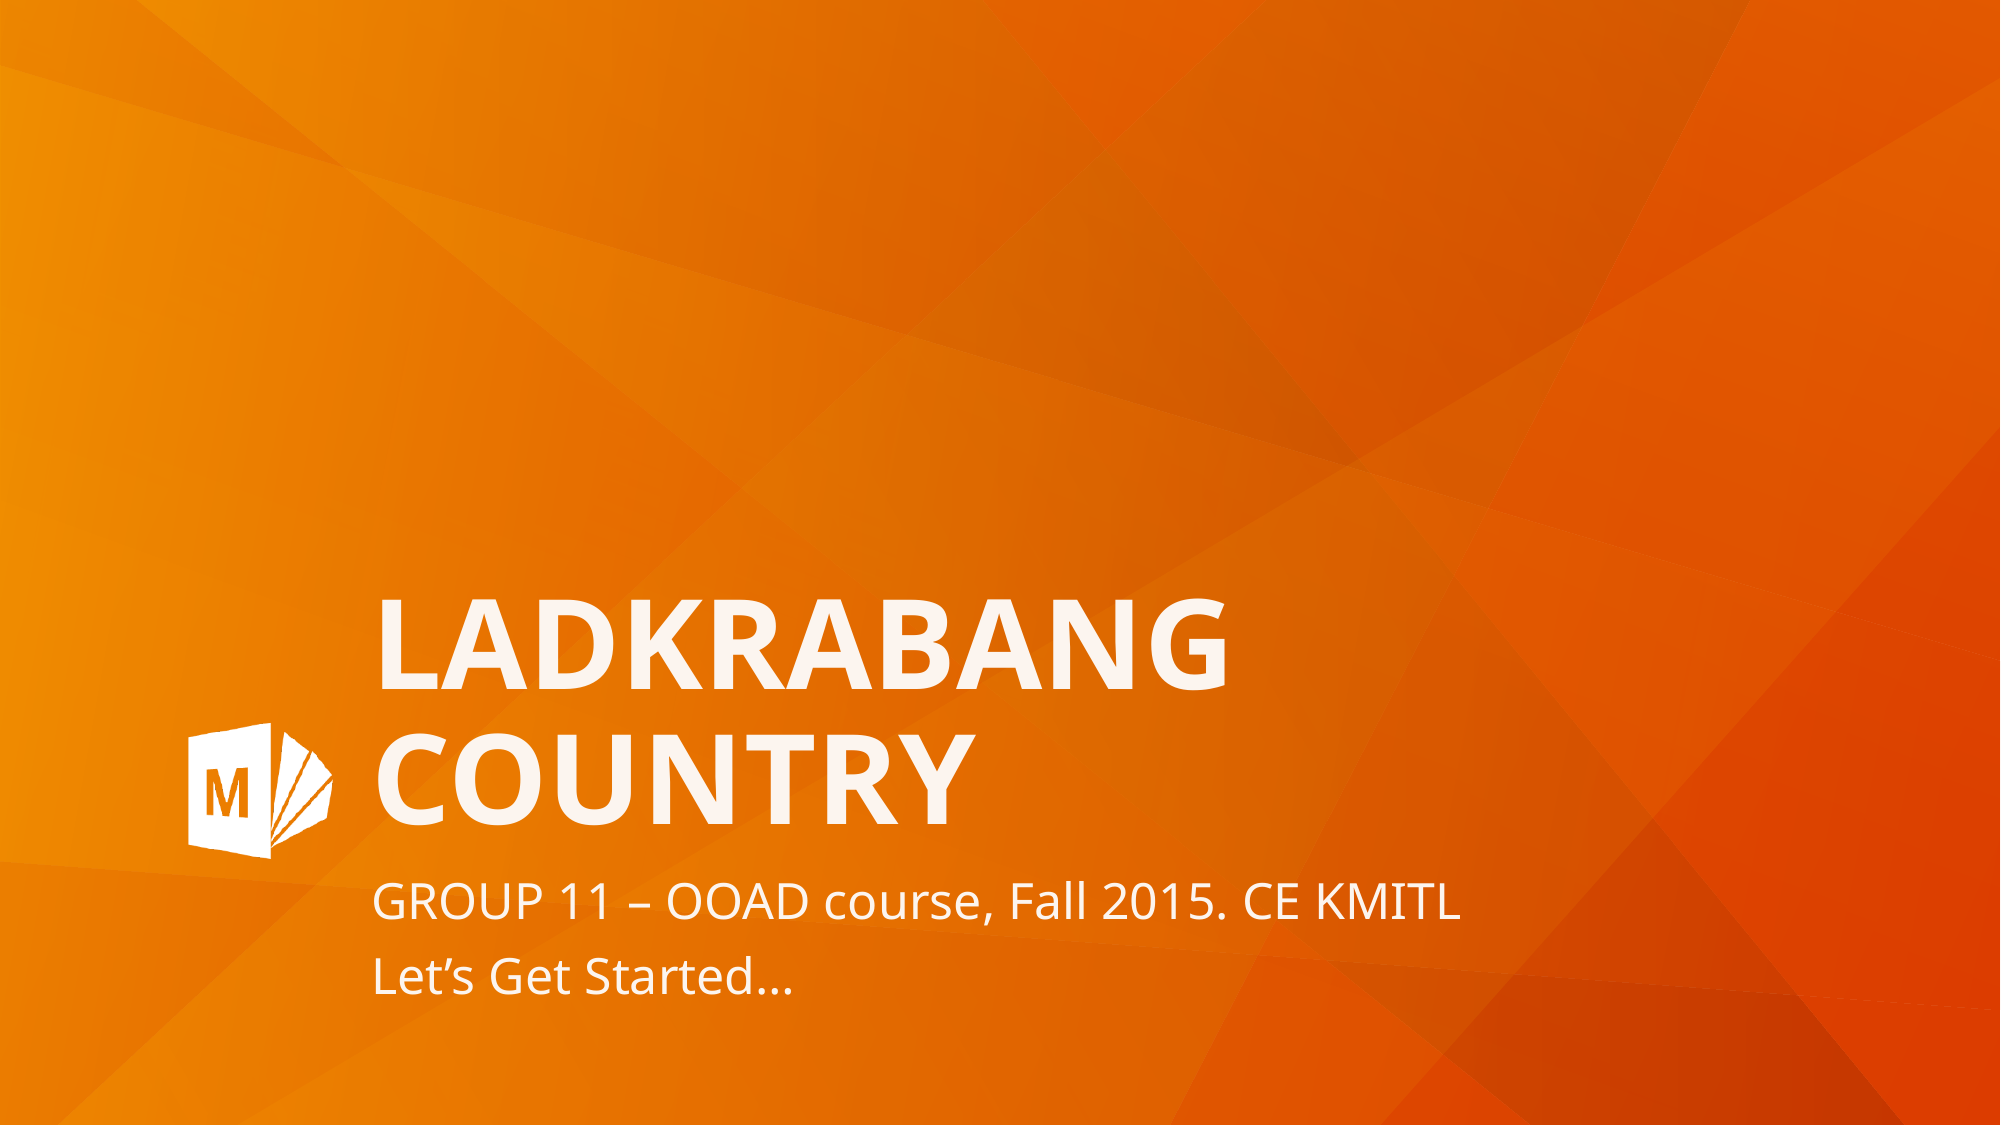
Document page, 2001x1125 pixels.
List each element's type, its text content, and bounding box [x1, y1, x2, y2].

subtitle GROUP 11 – OOAD course, Fall 2015. CE KMITL Let’s Get Started… [356, 868, 1862, 1125]
title LADKRABANG COUNTRY [356, 391, 1862, 860]
picture [142, 672, 346, 909]
